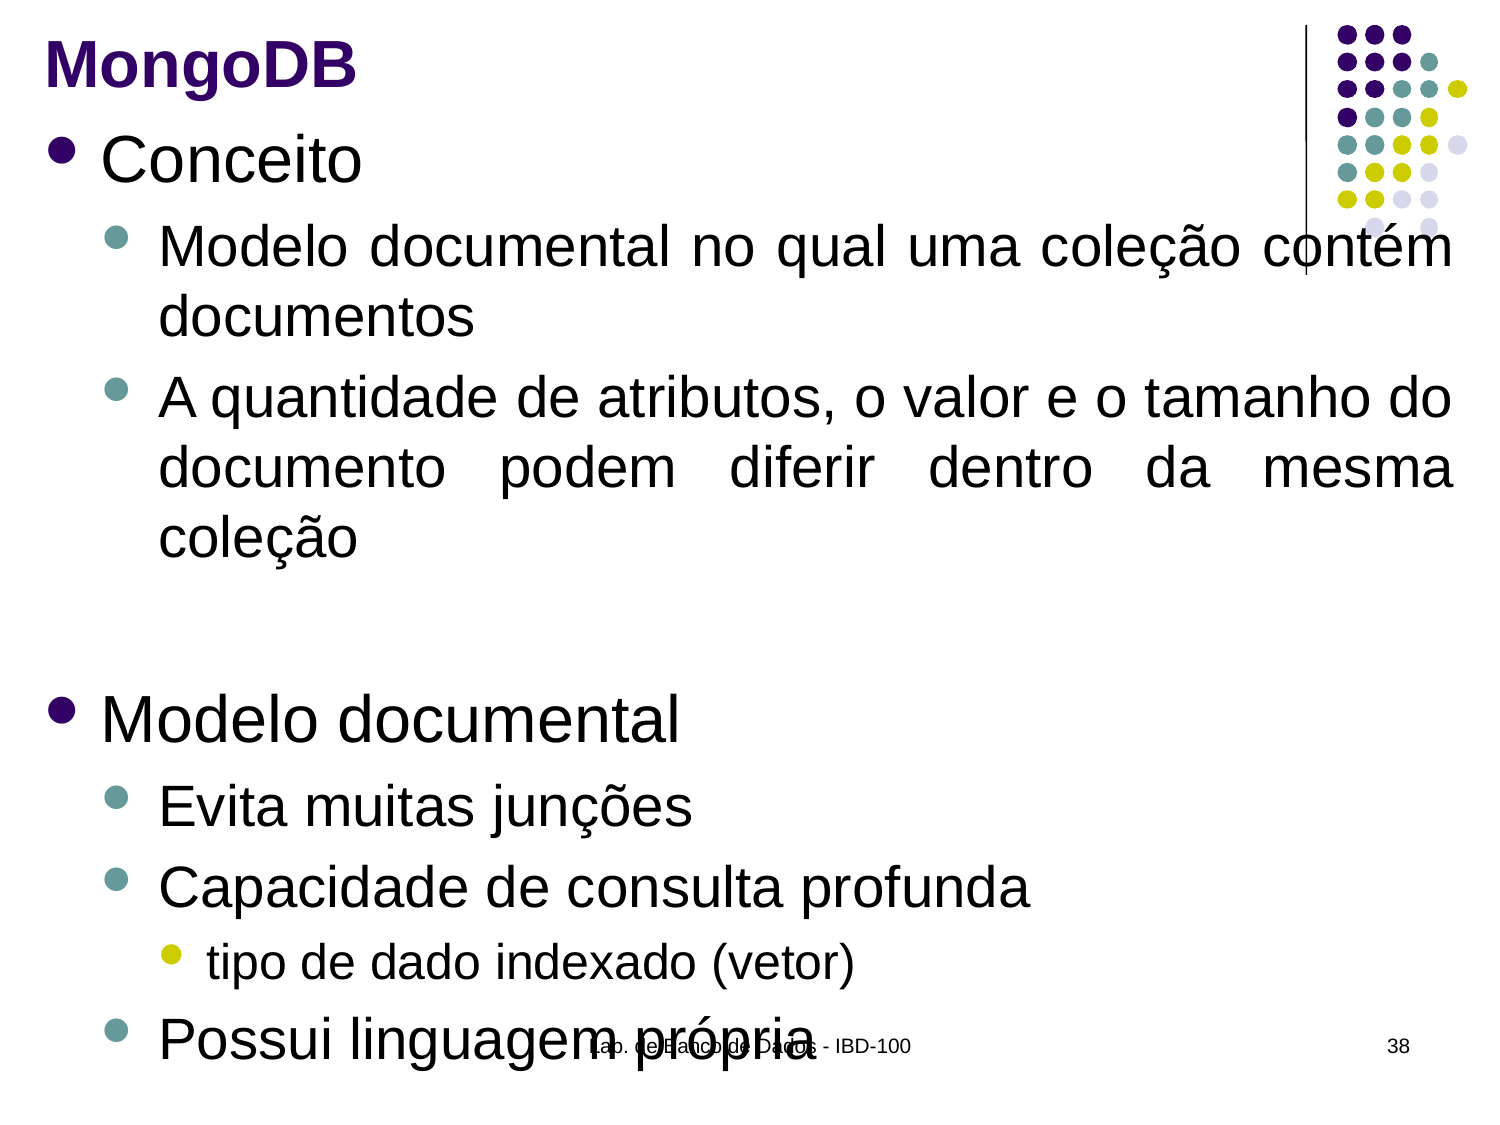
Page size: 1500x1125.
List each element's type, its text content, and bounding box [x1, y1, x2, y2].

title MongoDB [29, 19, 384, 108]
list Conceito Modelo documental no qual uma coleção contém documentos A quantidade de atributos, o valor e o tamanho do documento podem diferir dentro da mesma coleção Modelo documental Evita muitas junções Capacidade de consulta profunda tipo de dado indexado (vetor) Possui linguagem própria [29, 108, 1471, 1100]
slide_number 38 [1074, 1024, 1426, 1101]
footer Lab. de Banco de Dados - IBD-100 [512, 1024, 988, 1101]
